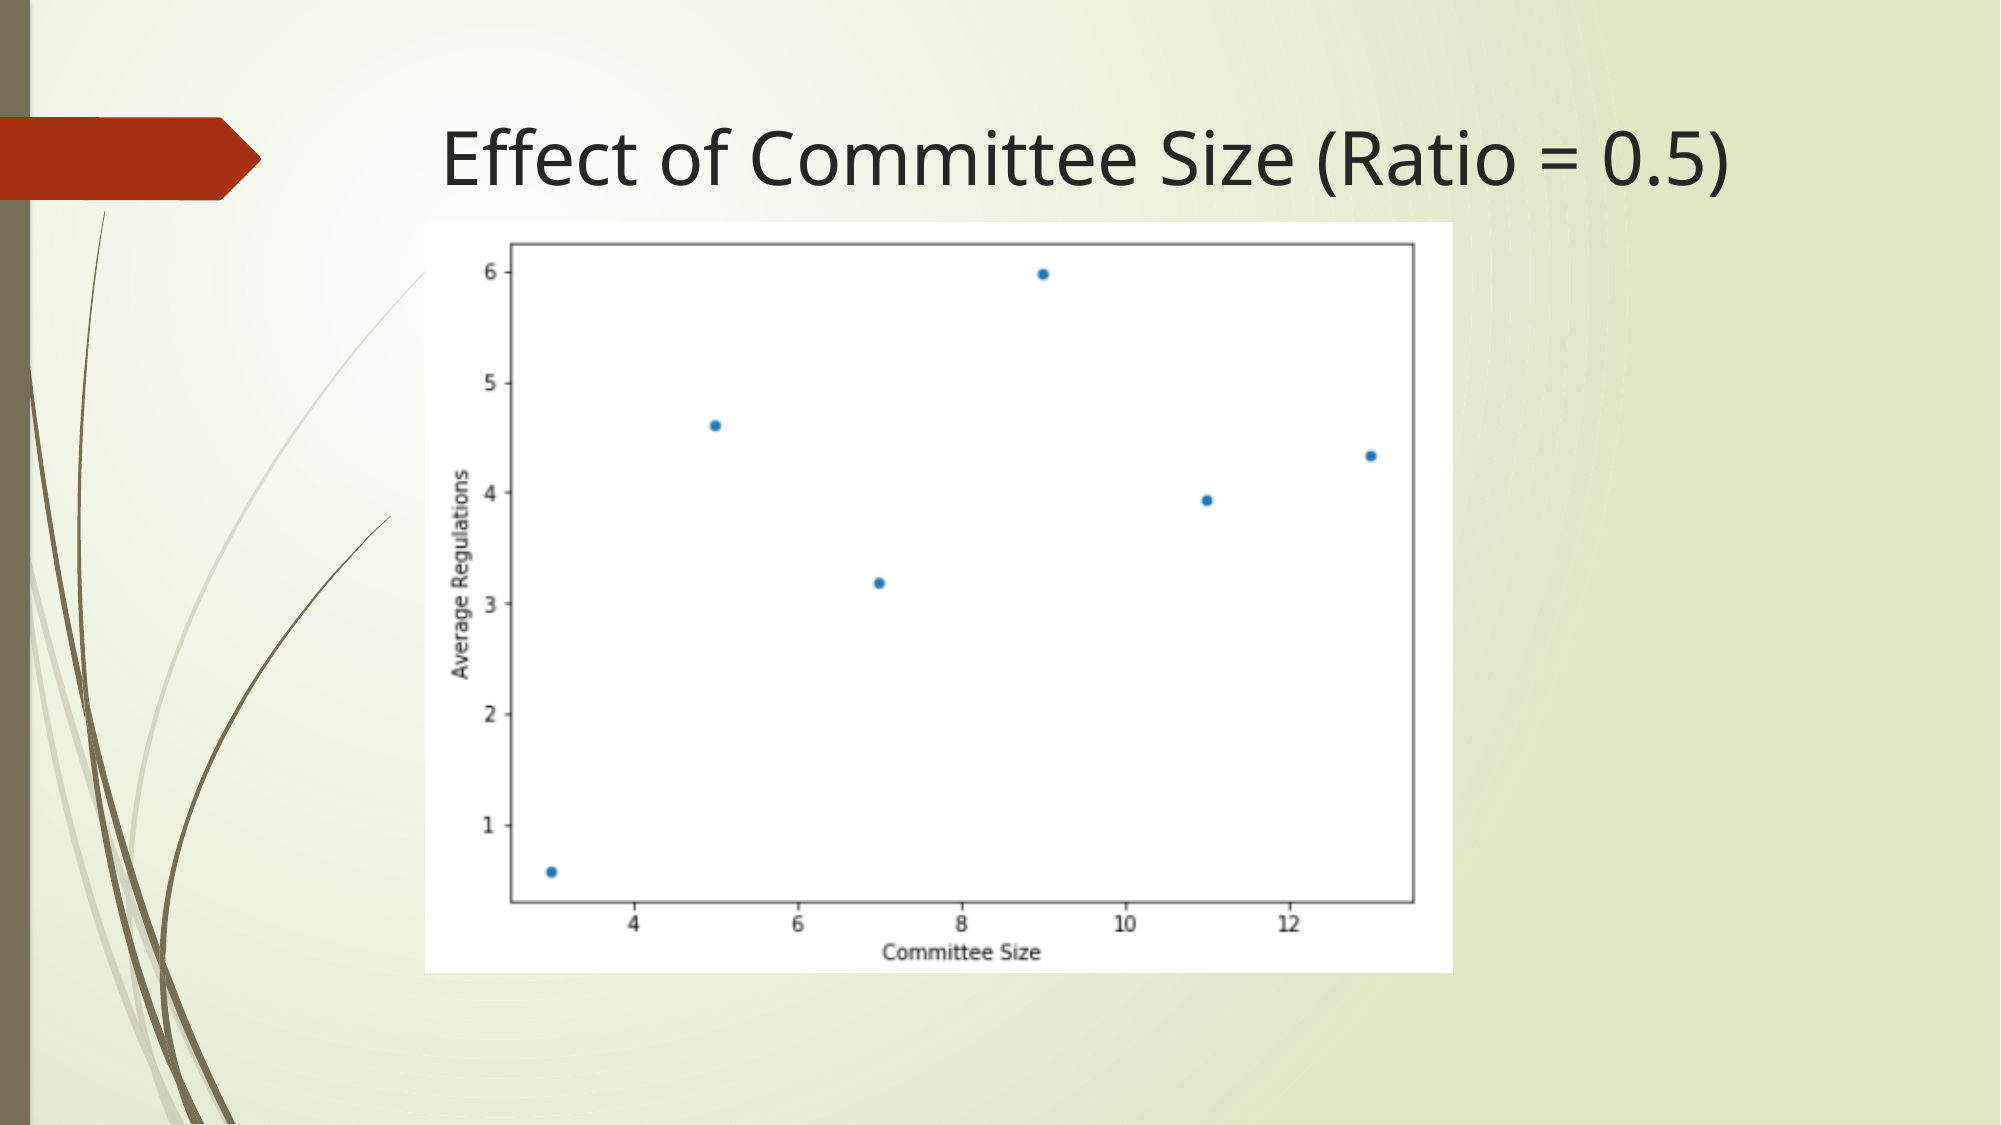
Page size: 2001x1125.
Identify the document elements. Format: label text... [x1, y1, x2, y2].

picture [425, 222, 1453, 973]
title Effect of Committee Size (Ratio = 0.5) [425, 102, 1888, 313]
